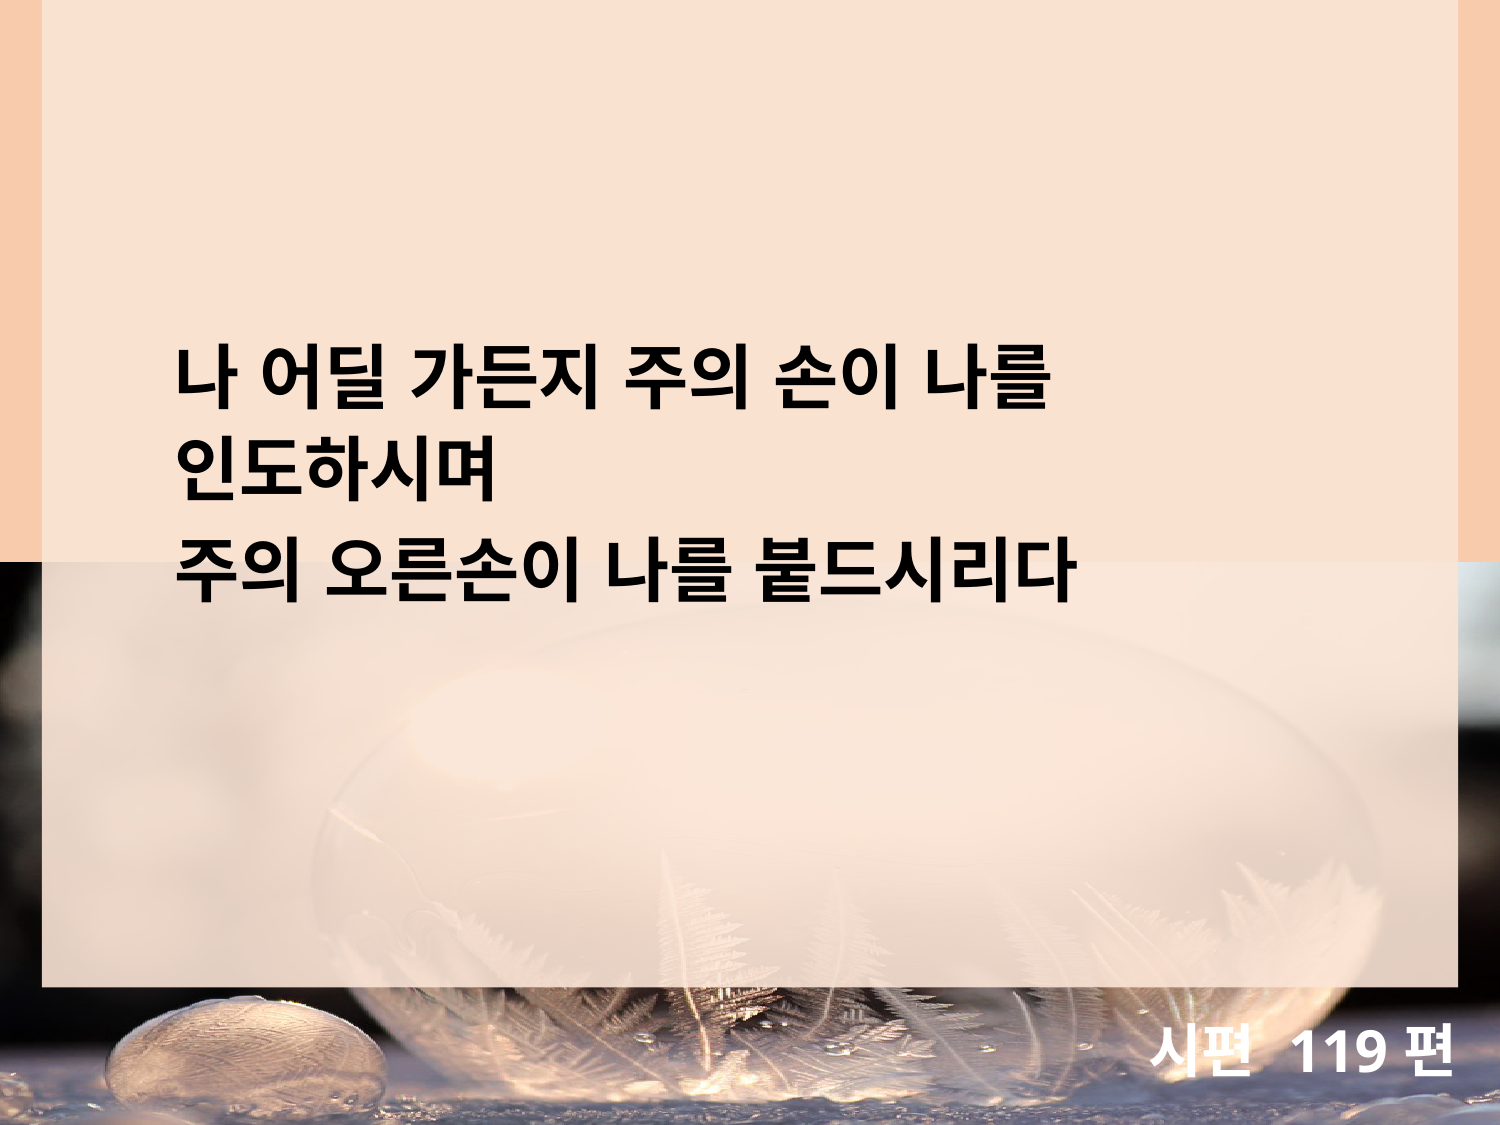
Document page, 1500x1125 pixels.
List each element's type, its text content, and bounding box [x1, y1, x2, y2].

picture [0, 562, 1500, 1125]
list 나 어딜 가든지 주의 손이 나를 인도하시며 주의 오른손이 나를 붙드시리다 [159, 90, 1343, 562]
text_box [41, 0, 1459, 562]
